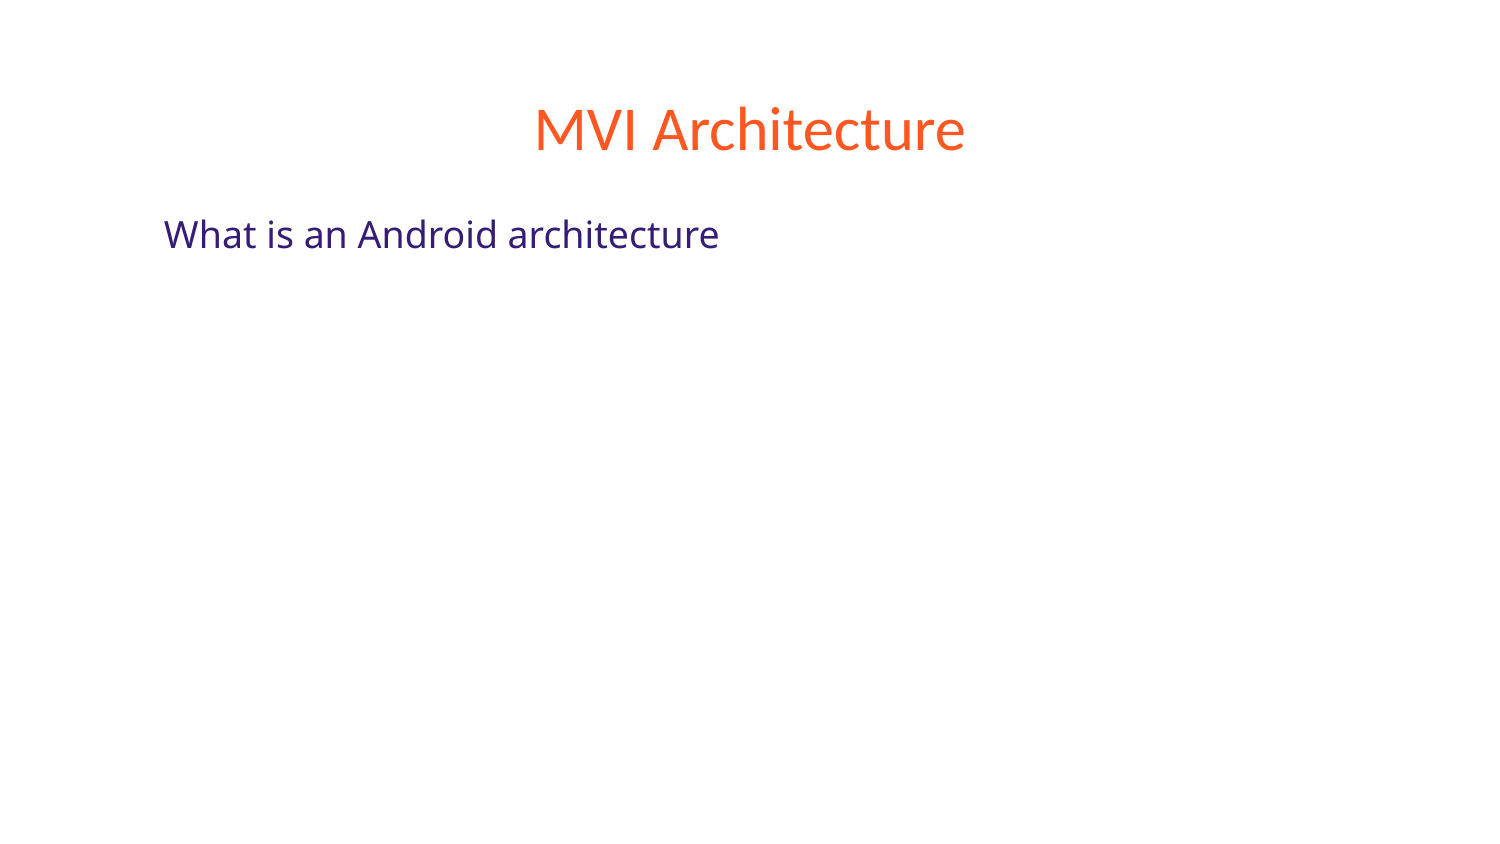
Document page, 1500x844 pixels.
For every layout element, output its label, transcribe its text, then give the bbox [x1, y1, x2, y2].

title MVI Architecture [51, 72, 1449, 167]
text_box What is an Android architecture [148, 188, 1350, 750]
